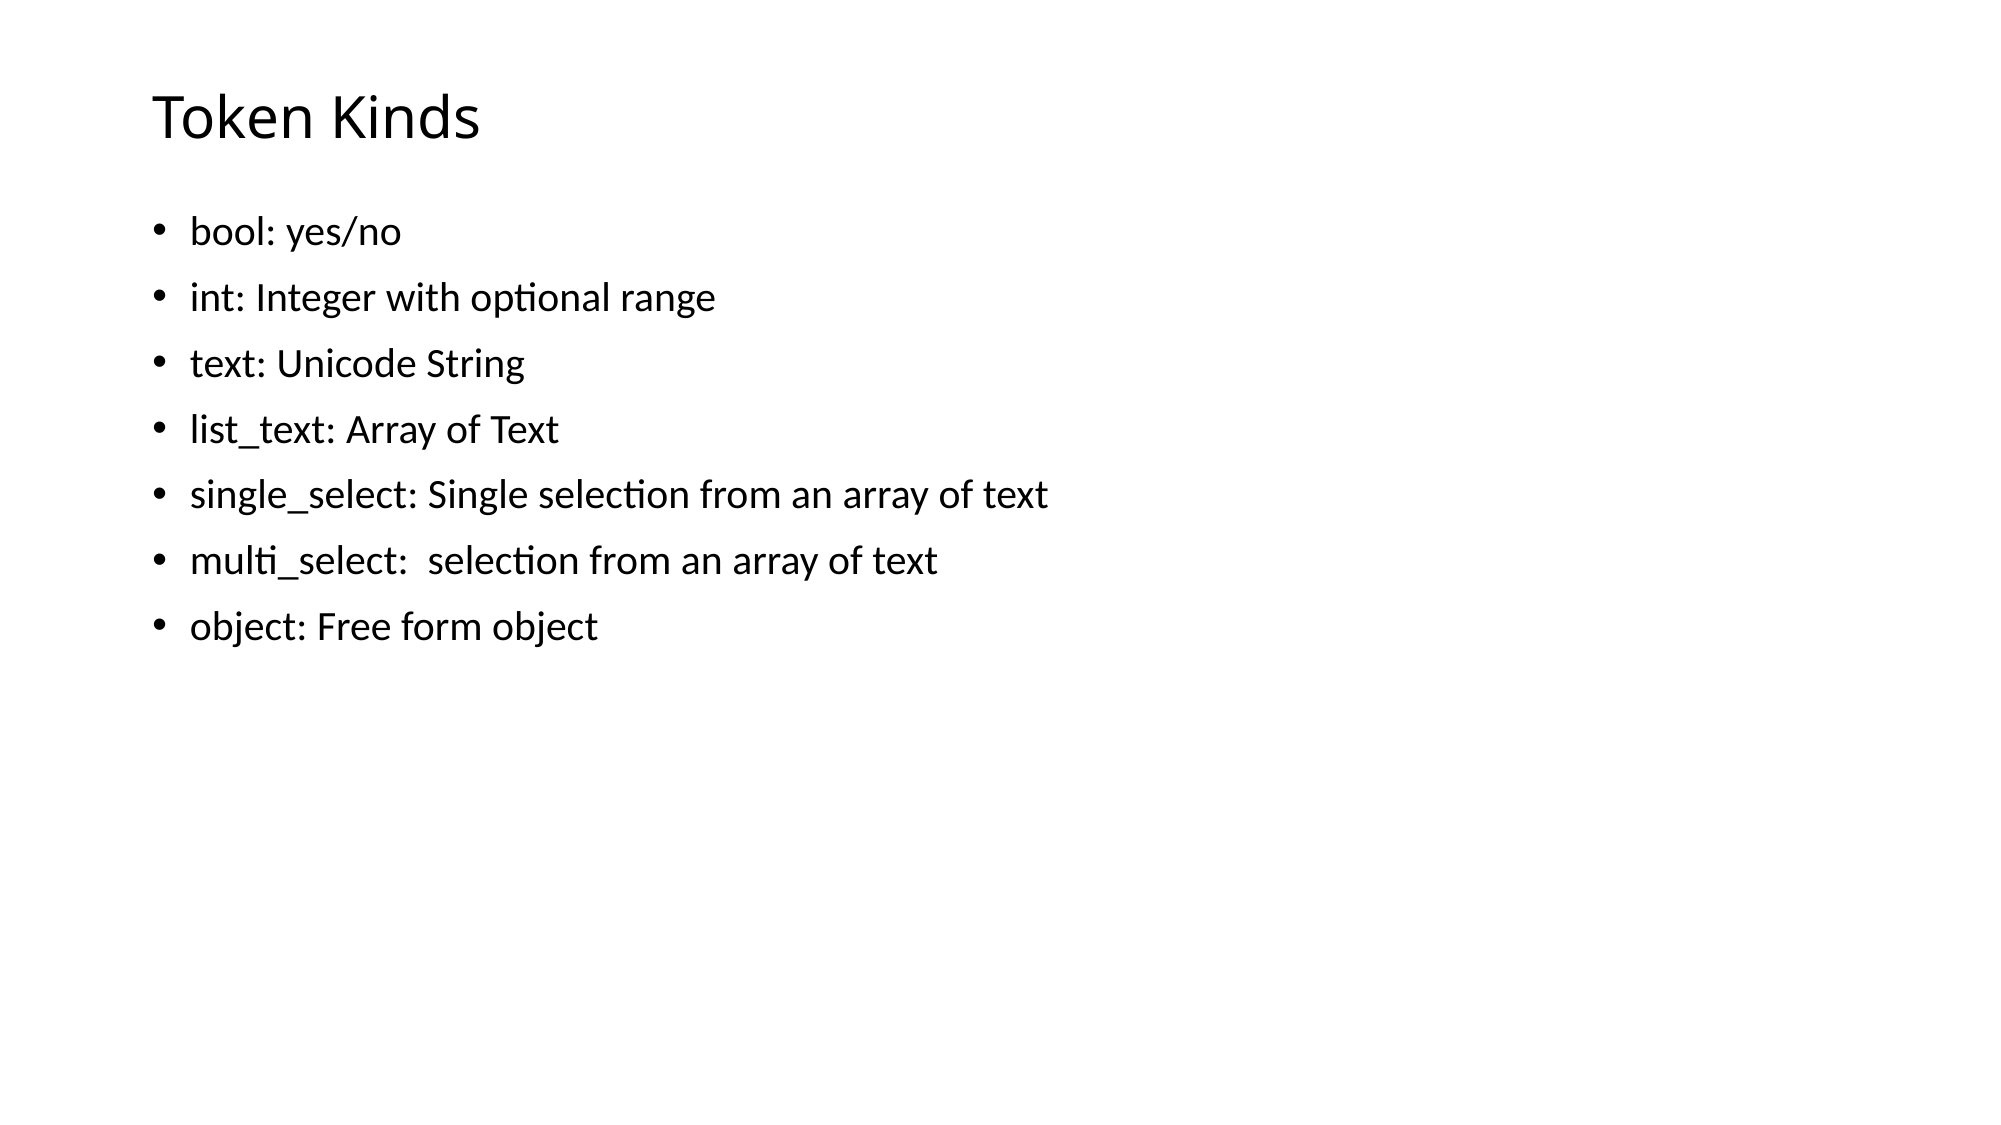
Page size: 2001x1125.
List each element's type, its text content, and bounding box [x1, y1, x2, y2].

list bool: yes/no int: Integer with optional range text: Unicode String list_text: Array of Text single_select: Single selection from an array of text multi_select: selection from an array of text object: Free form object [137, 202, 1863, 1014]
title Token Kinds [137, 59, 1863, 180]
